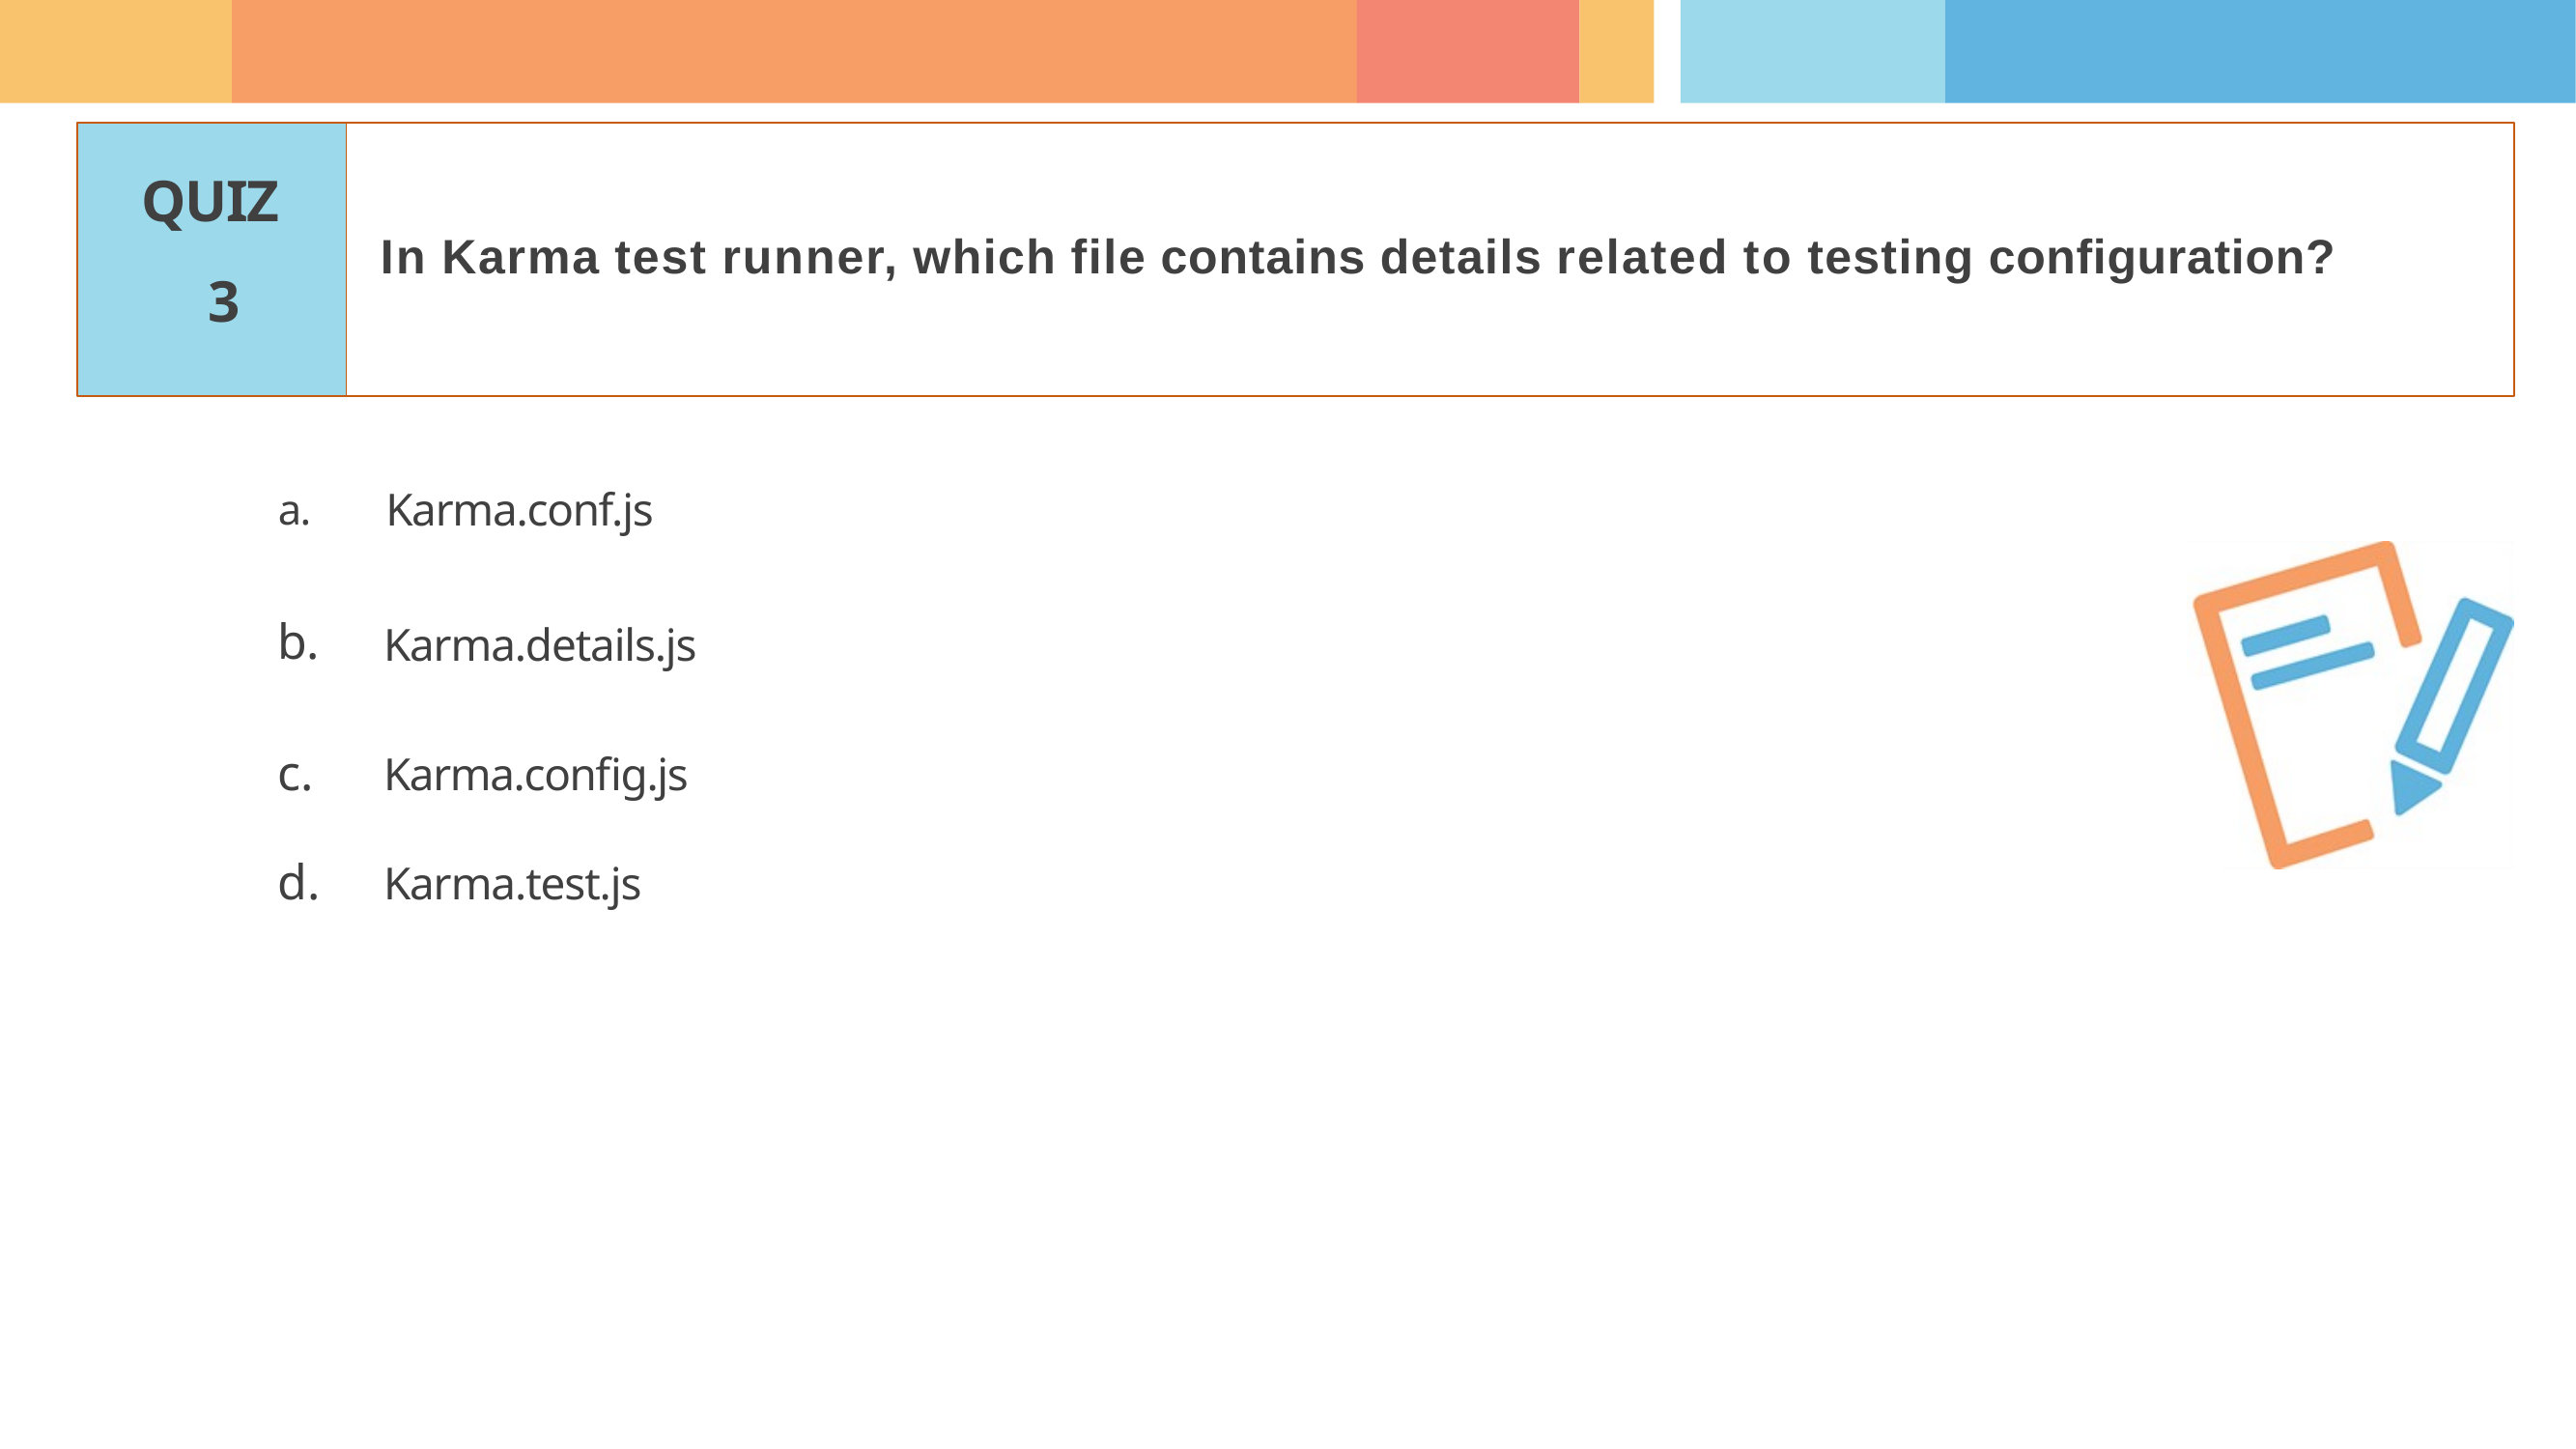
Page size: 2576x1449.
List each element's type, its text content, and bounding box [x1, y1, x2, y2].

text_box Karma.config.js Karma.test.js [275, 880, 703, 910]
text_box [1680, 0, 2576, 103]
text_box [0, 0, 1655, 103]
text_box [75, 121, 2515, 869]
